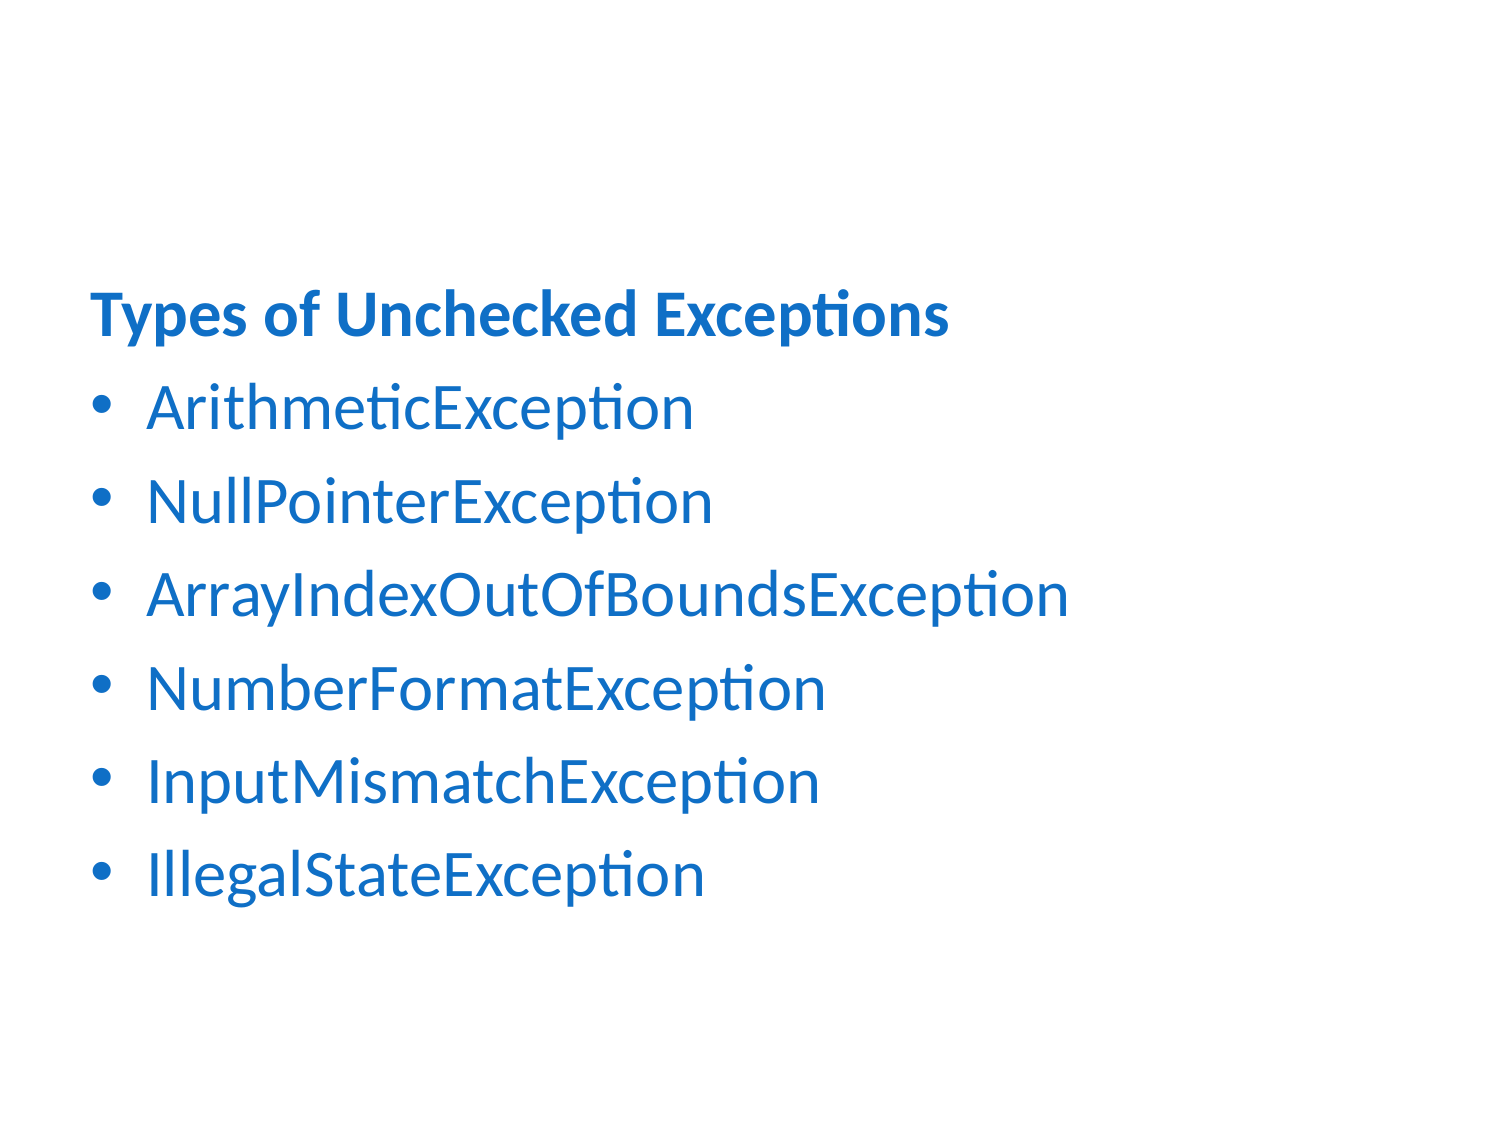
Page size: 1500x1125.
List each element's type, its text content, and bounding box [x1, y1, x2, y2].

list Types of Unchecked Exceptions ArithmeticException NullPointerException ArrayIndexOutOfBoundsException NumberFormatException InputMismatchException IllegalStateException [75, 262, 1425, 1005]
